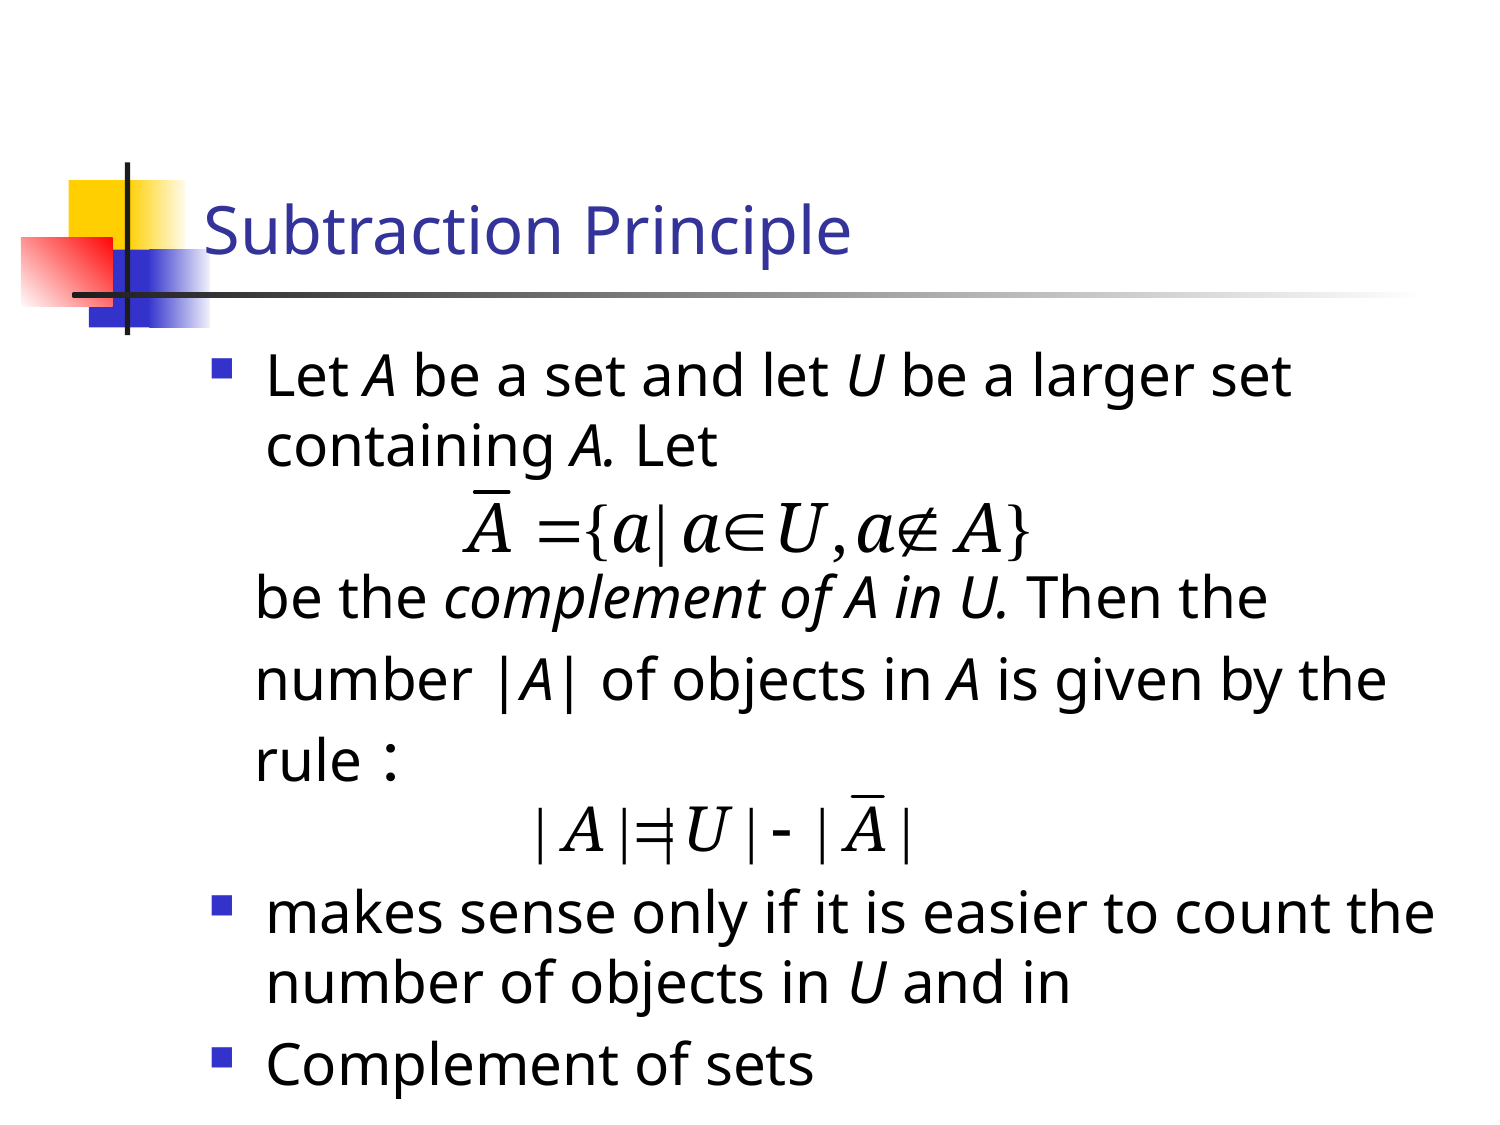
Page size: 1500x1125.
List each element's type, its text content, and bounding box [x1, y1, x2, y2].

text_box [525, 774, 928, 880]
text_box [448, 467, 1052, 583]
title Subtraction Principle [188, 35, 1468, 275]
